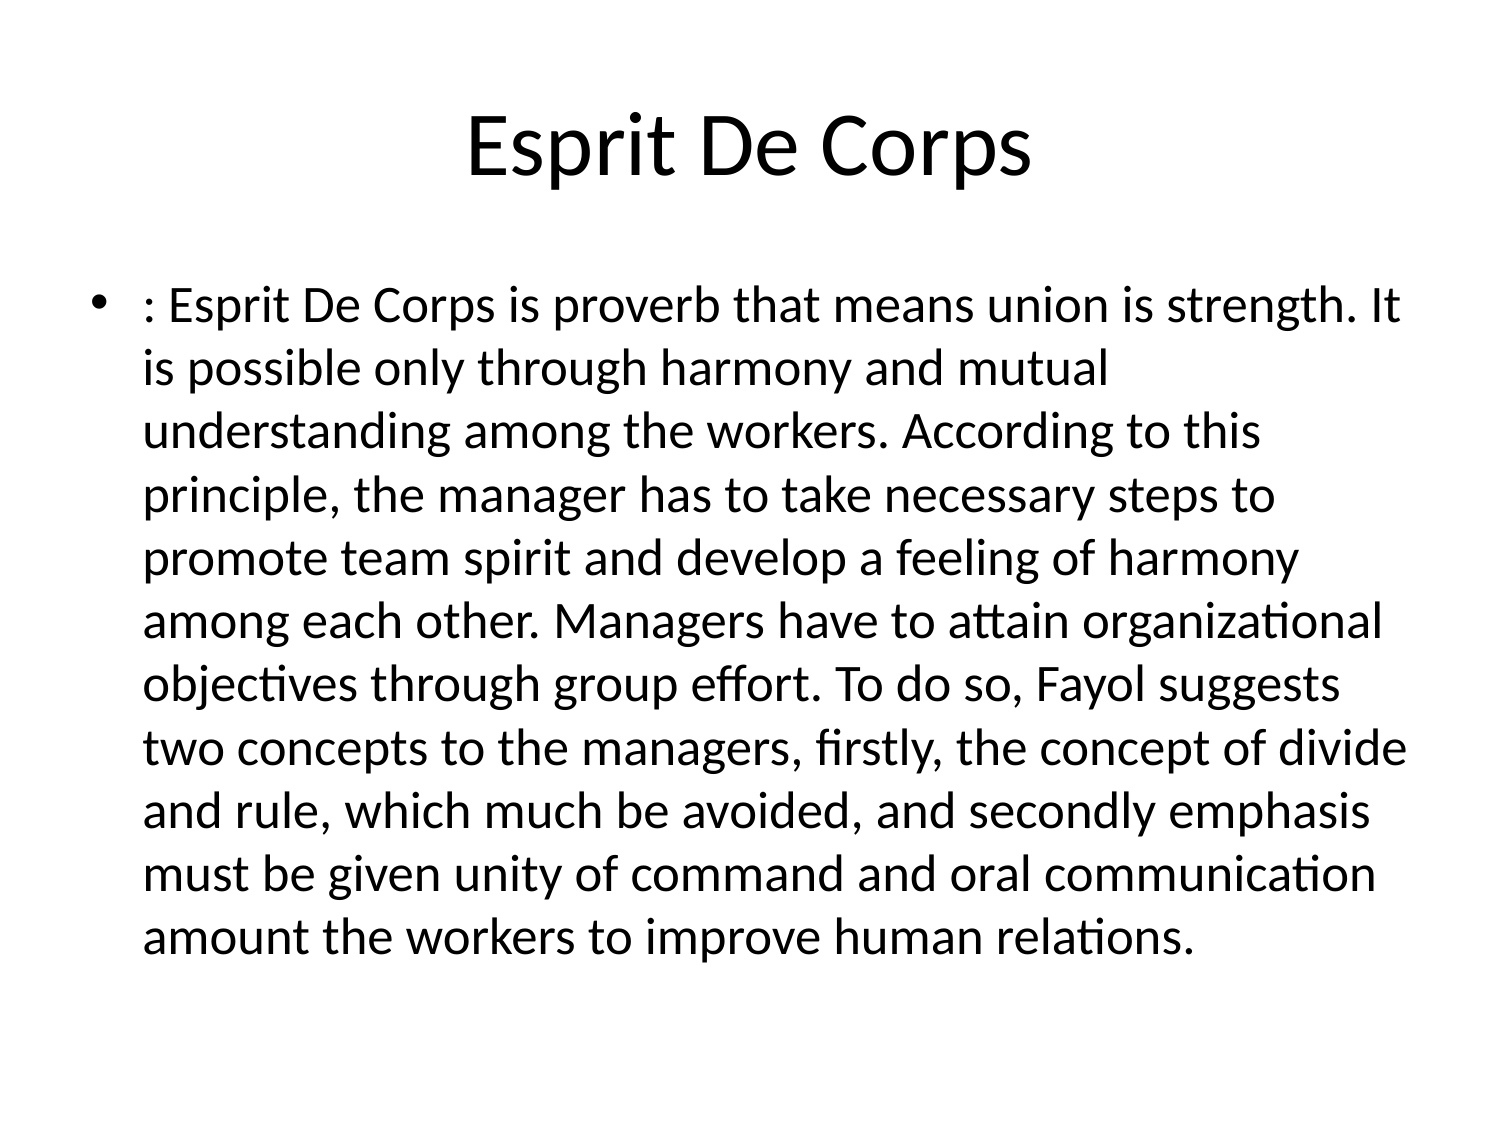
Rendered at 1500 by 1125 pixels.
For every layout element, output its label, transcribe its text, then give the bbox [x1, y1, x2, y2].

title Esprit De Corps [75, 45, 1425, 233]
list : Esprit De Corps is proverb that means union is strength. It is possible only through harmony and mutual understanding among the workers. According to this principle, the manager has to take necessary steps to promote team spirit and develop a feeling of harmony among each other. Managers have to attain organizational objectives through group effort. To do so, Fayol suggests two concepts to the managers, firstly, the concept of divide and rule, which much be avoided, and secondly emphasis must be given unity of command and oral communication amount the workers to improve human relations. [75, 262, 1425, 1005]
